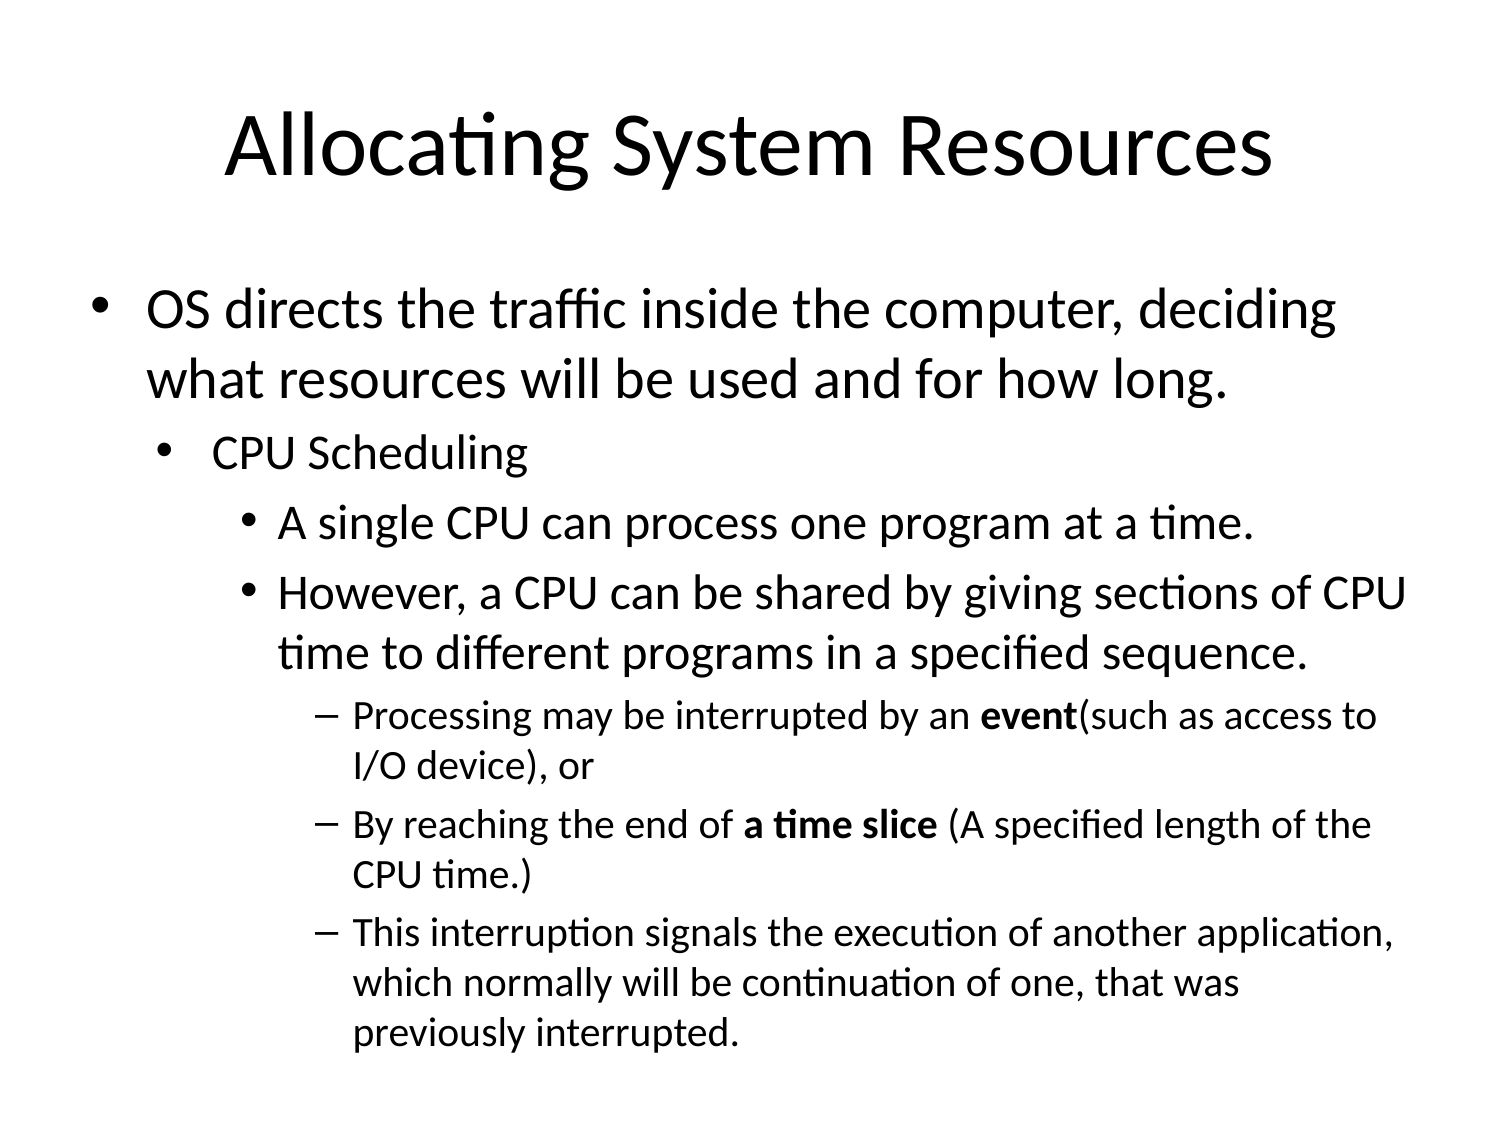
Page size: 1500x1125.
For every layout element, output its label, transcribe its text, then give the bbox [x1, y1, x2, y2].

title Allocating System Resources [75, 45, 1425, 233]
list OS directs the traffic inside the computer, deciding what resources will be used and for how long. CPU Scheduling A single CPU can process one program at a time. However, a CPU can be shared by giving sections of CPU time to different programs in a specified sequence. Processing may be interrupted by an event(such as access to I/O device), or By reaching the end of a time slice (A specified length of the CPU time.) This interruption signals the execution of another application, which normally will be continuation of one, that was previously interrupted. [75, 262, 1425, 1099]
